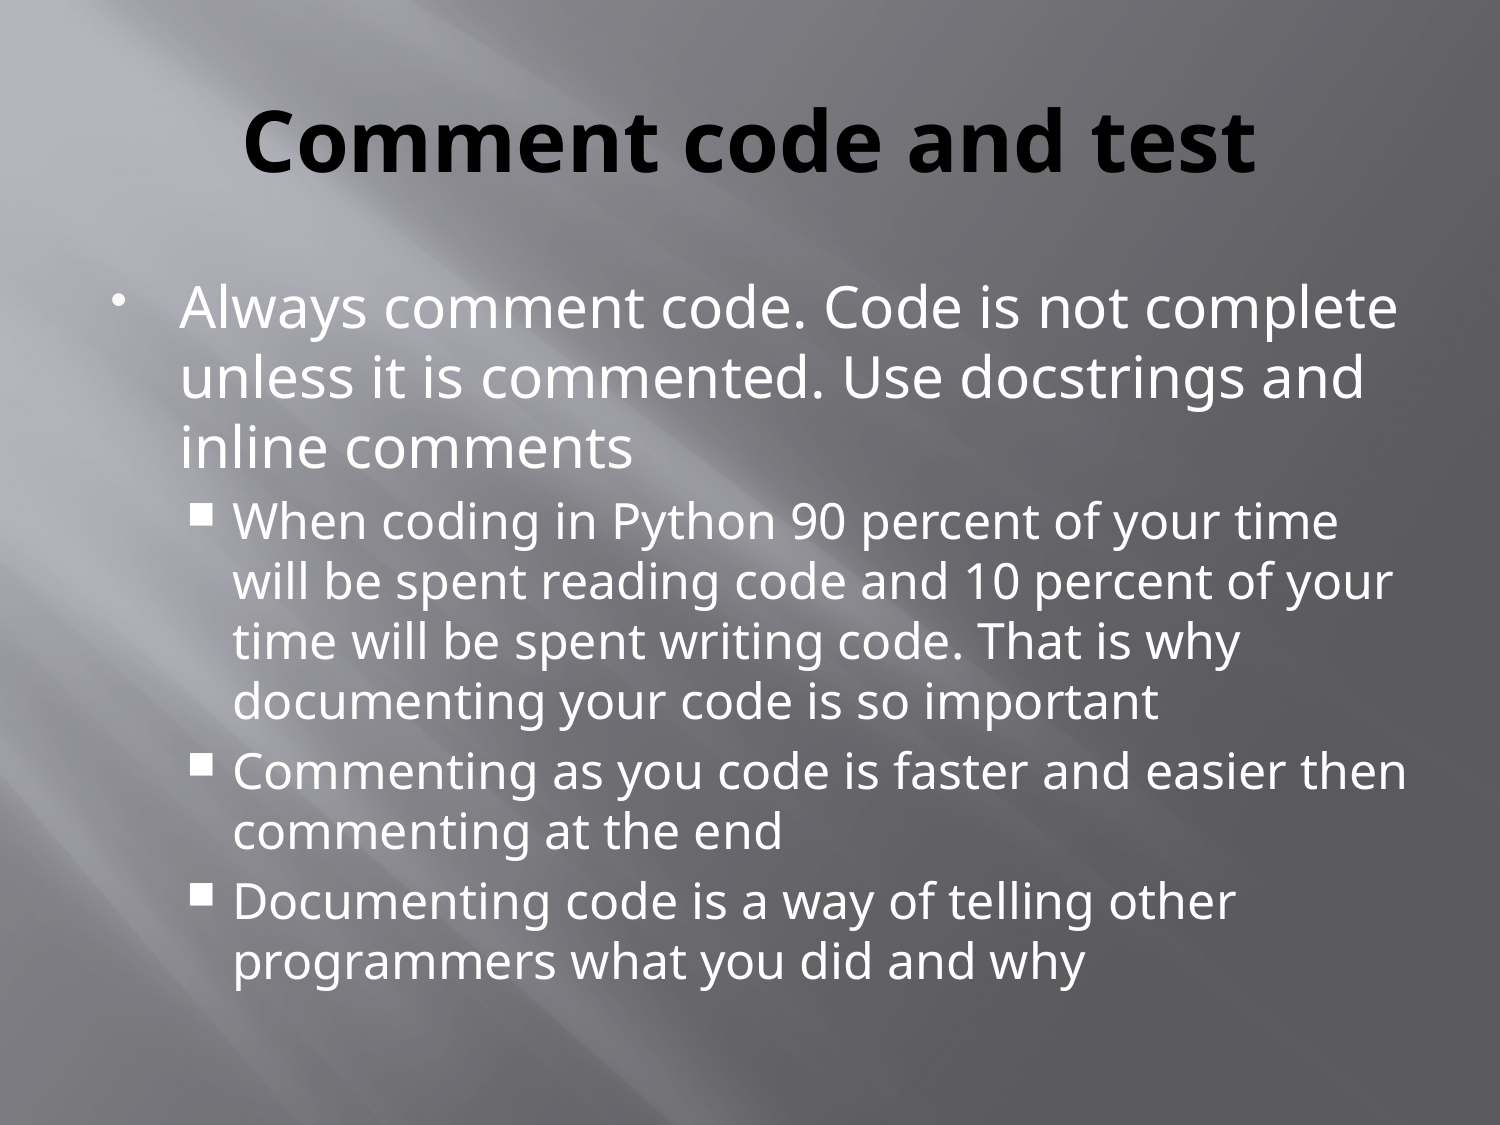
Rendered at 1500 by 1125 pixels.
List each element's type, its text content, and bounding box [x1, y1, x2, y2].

title Comment code and test [75, 45, 1425, 233]
list Always comment code. Code is not complete unless it is commented. Use docstrings and inline comments When coding in Python 90 percent of your time will be spent reading code and 10 percent of your time will be spent writing code. That is why documenting your code is so important Commenting as you code is faster and easier then commenting at the end Documenting code is a way of telling other programmers what you did and why [75, 262, 1425, 1035]
